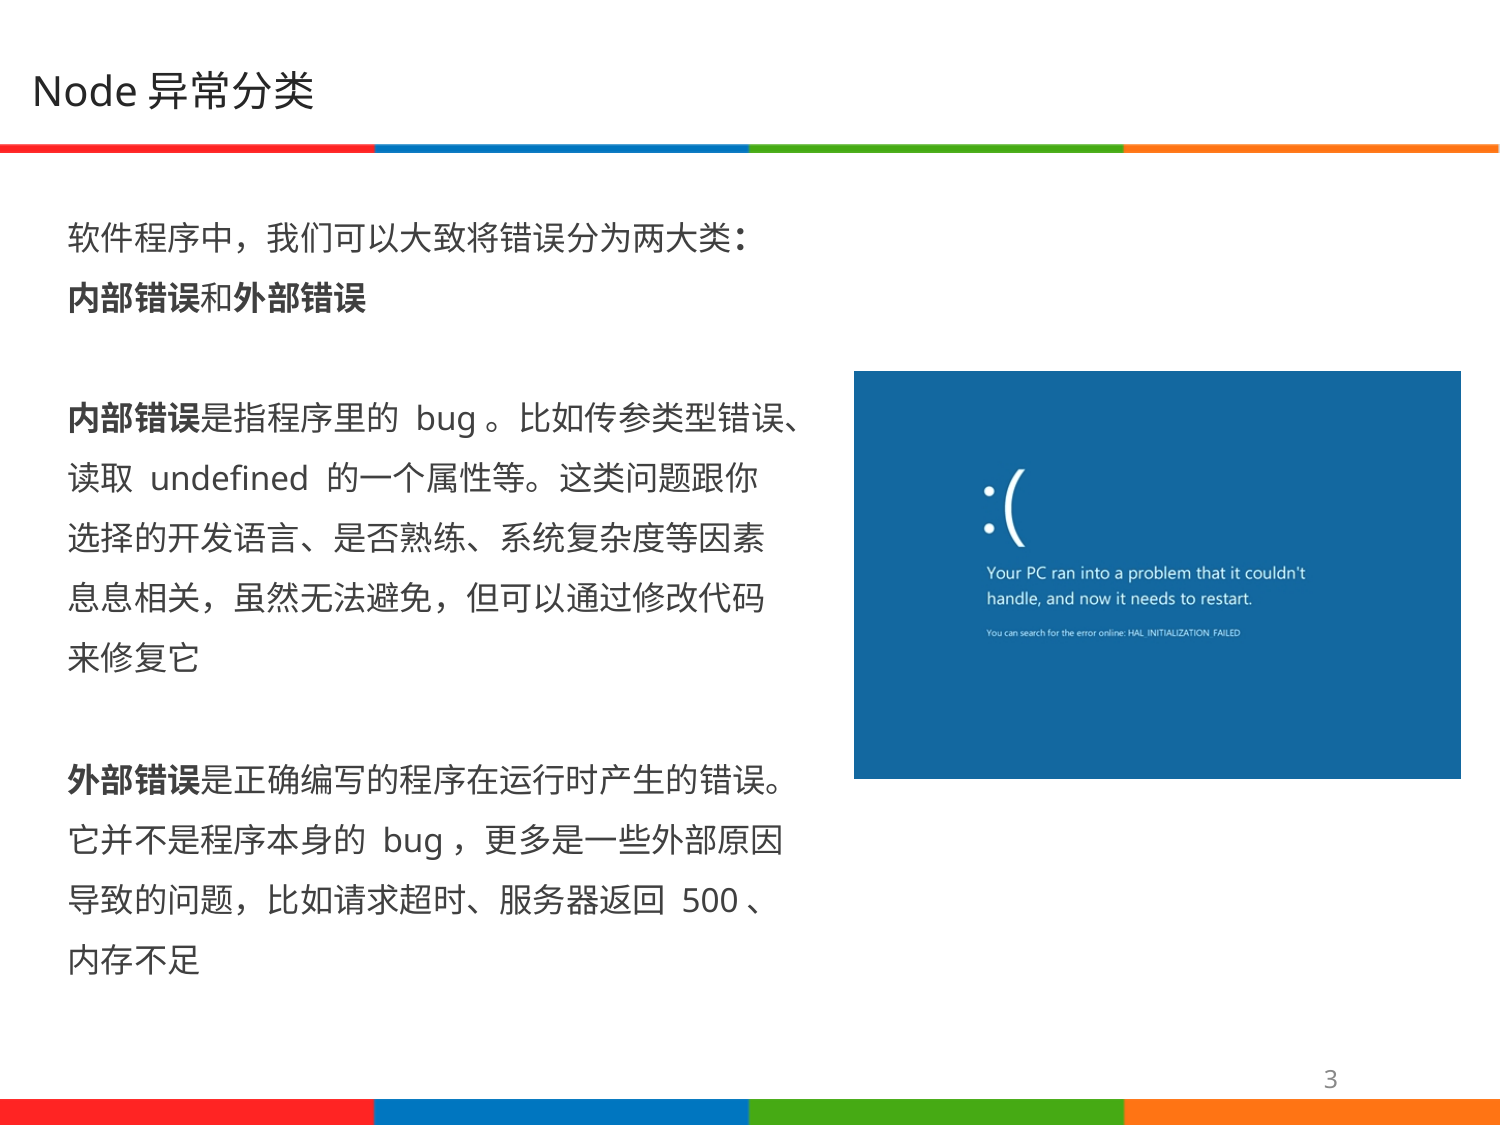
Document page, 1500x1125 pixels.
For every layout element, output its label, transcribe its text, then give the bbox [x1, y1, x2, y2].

text_box 软件程序中，我们可以大致将错误分为两大类：内部错误和外部错误 [53, 190, 804, 325]
slide_number 3 [1002, 1058, 1353, 1098]
picture [854, 371, 1461, 779]
text_box Node异常分类 [16, 57, 1367, 123]
text_box 外部错误是正确编写的程序在运行时产生的错误。它并不是程序本身的 bug，更多是一些外部原因导致的问题，比如请求超时、服务器返回 500、内存不足 [52, 731, 803, 987]
picture [749, 1099, 1500, 1125]
text_box 内部错误是指程序里的 bug。比如传参类型错误、读取 undefined 的一个属性等。这类问题跟你选择的开发语言、是否熟练、系统复杂度等因素息息相关，虽然无法避免，但可以通过修改代码来修复它 [52, 370, 803, 685]
picture [0, 144, 1500, 153]
picture [0, 1099, 746, 1125]
